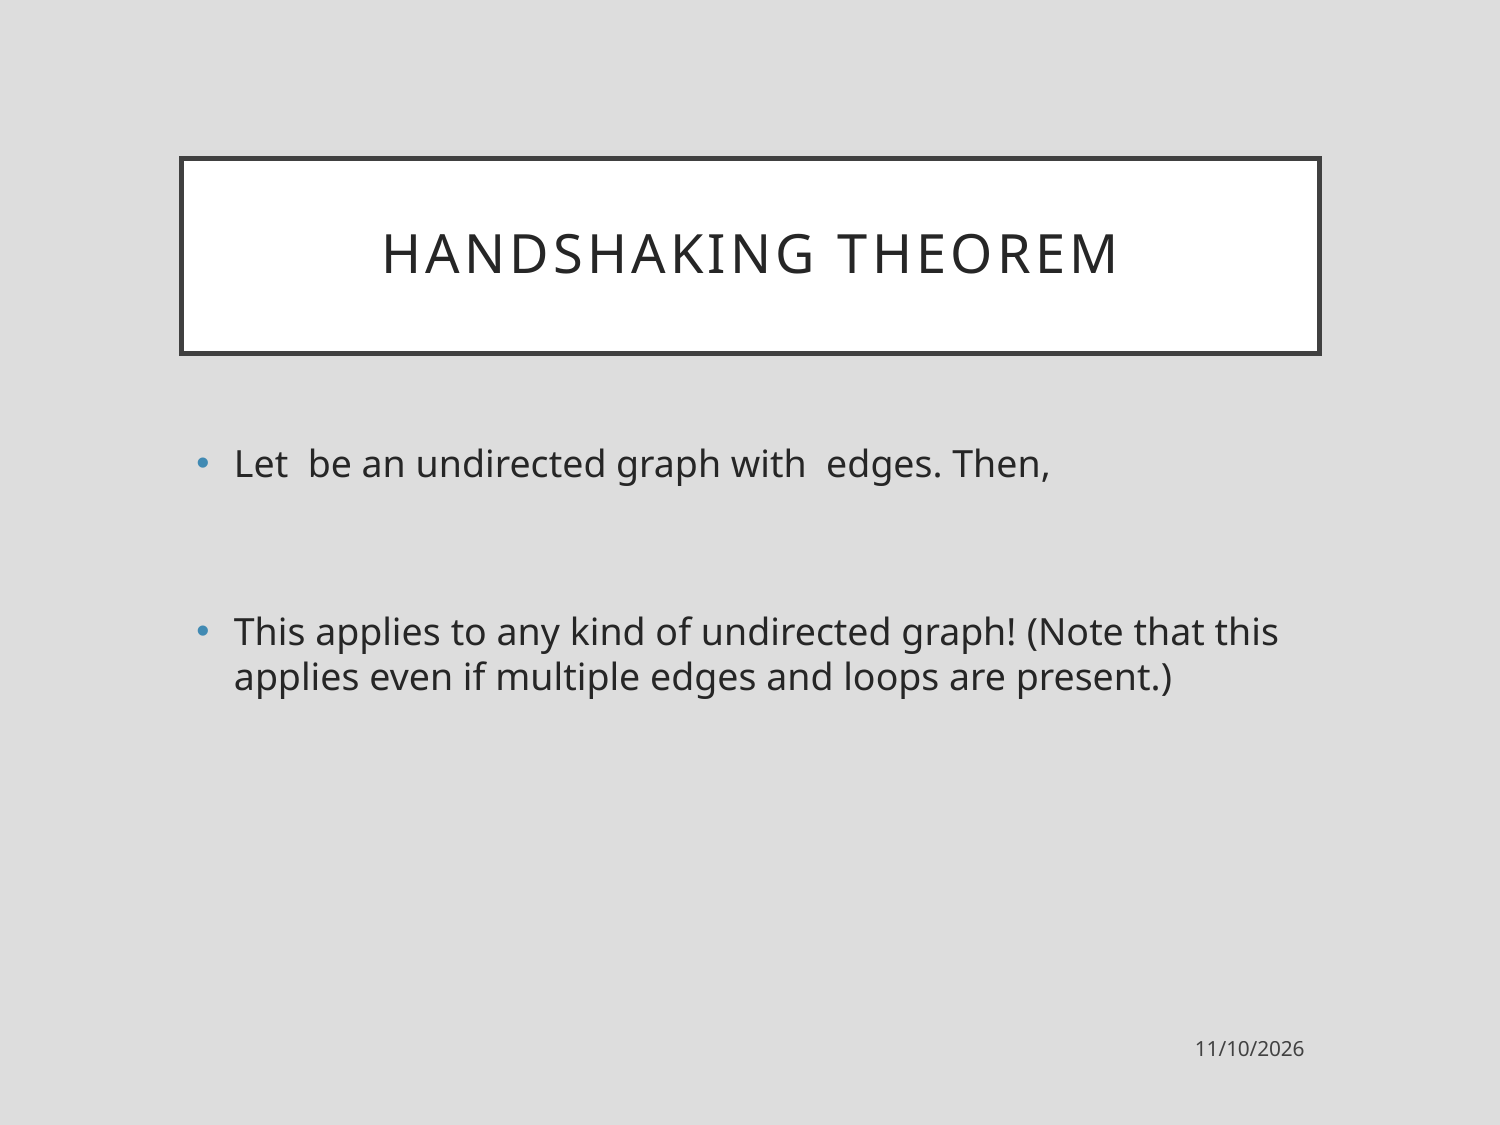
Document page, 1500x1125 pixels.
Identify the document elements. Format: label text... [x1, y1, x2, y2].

title Handshaking theorem [179, 156, 1322, 356]
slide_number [980, 1023, 1320, 1077]
